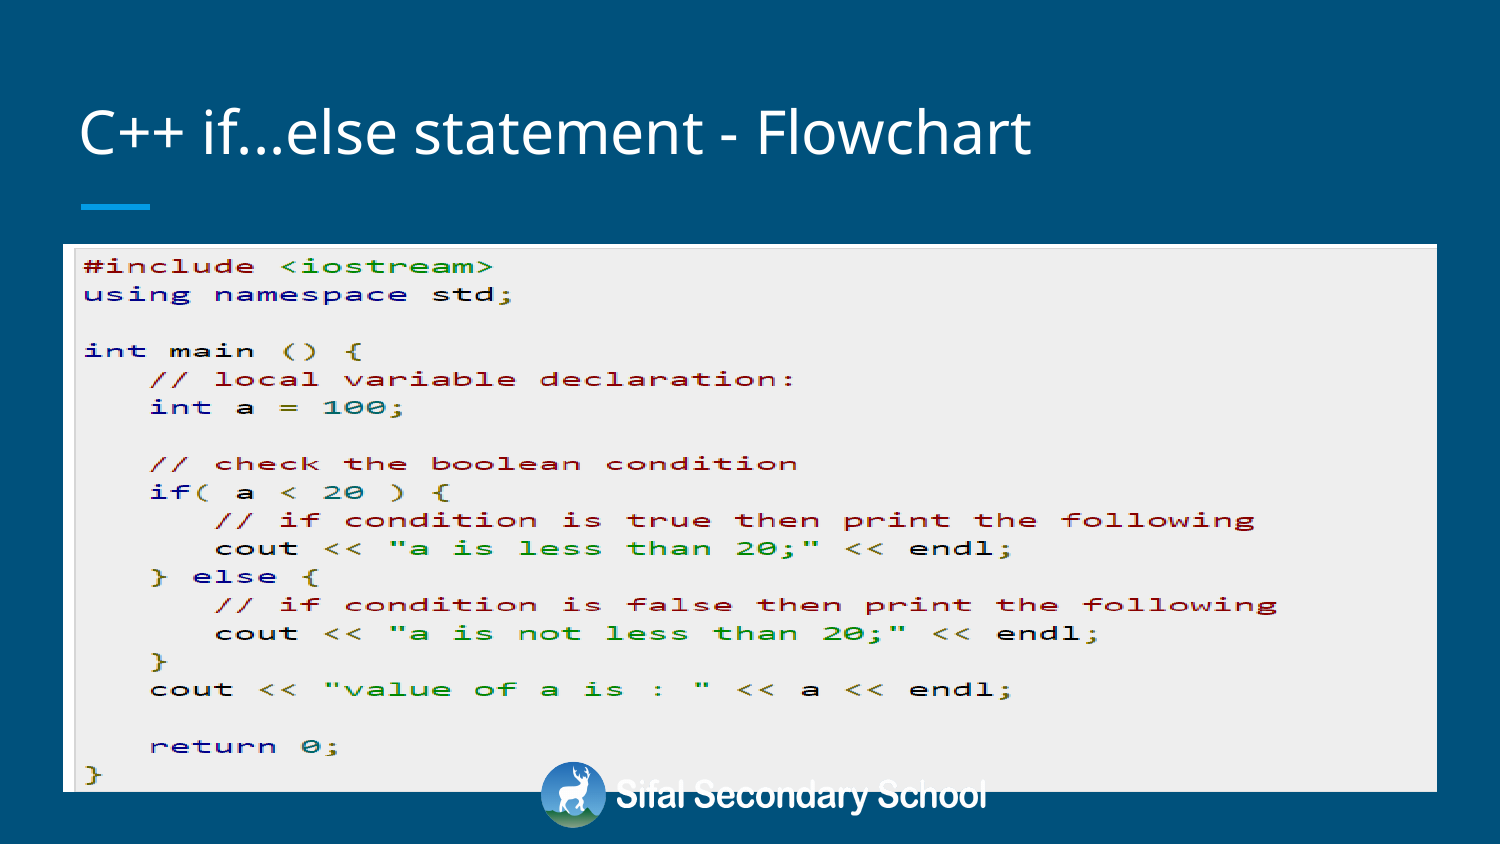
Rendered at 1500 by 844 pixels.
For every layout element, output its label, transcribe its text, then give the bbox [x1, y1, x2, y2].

picture [64, 245, 1436, 827]
title C++ if...else statement - Flowchart [63, 75, 1437, 188]
